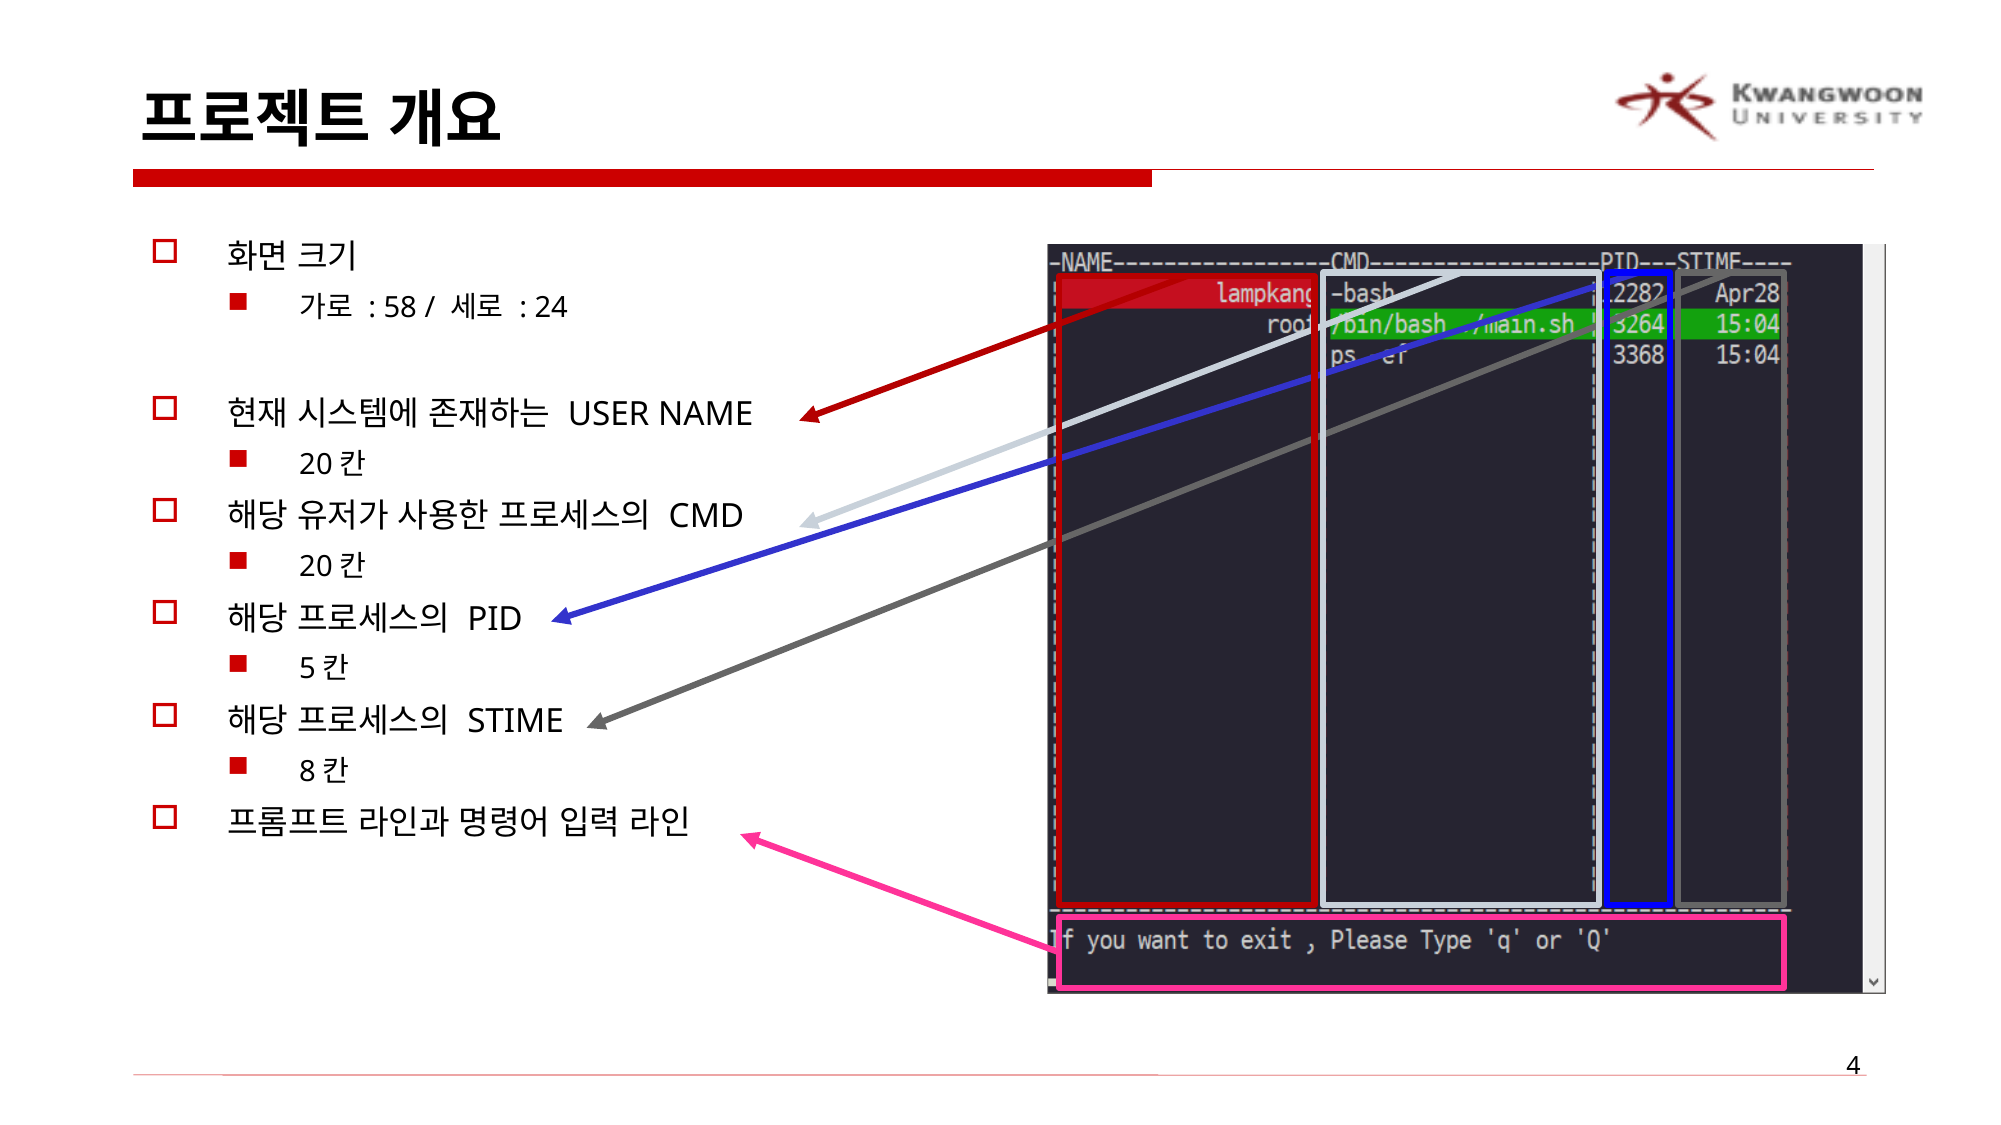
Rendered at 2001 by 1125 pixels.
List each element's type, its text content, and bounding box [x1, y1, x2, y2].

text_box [739, 833, 1060, 953]
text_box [798, 272, 1462, 528]
title 프로젝트 개요 [125, 49, 1876, 163]
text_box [586, 272, 1732, 729]
picture [1876, 62, 1961, 153]
picture [1047, 244, 1887, 995]
text_box 4 [1458, 1042, 1876, 1118]
list 화면 크기 가로 : 58 / 세로 : 24 현재 시스템에 존재하는 USER NAME 20칸 해당 유저가 사용한 프로세스의 CMD 20칸 해당 프로세스의 PID 5칸 해당 프로세스의 STIME 8칸 프롬프트 라인과 명령어 입력 라인 [134, 219, 1876, 1008]
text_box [798, 275, 1188, 421]
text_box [550, 272, 584, 622]
